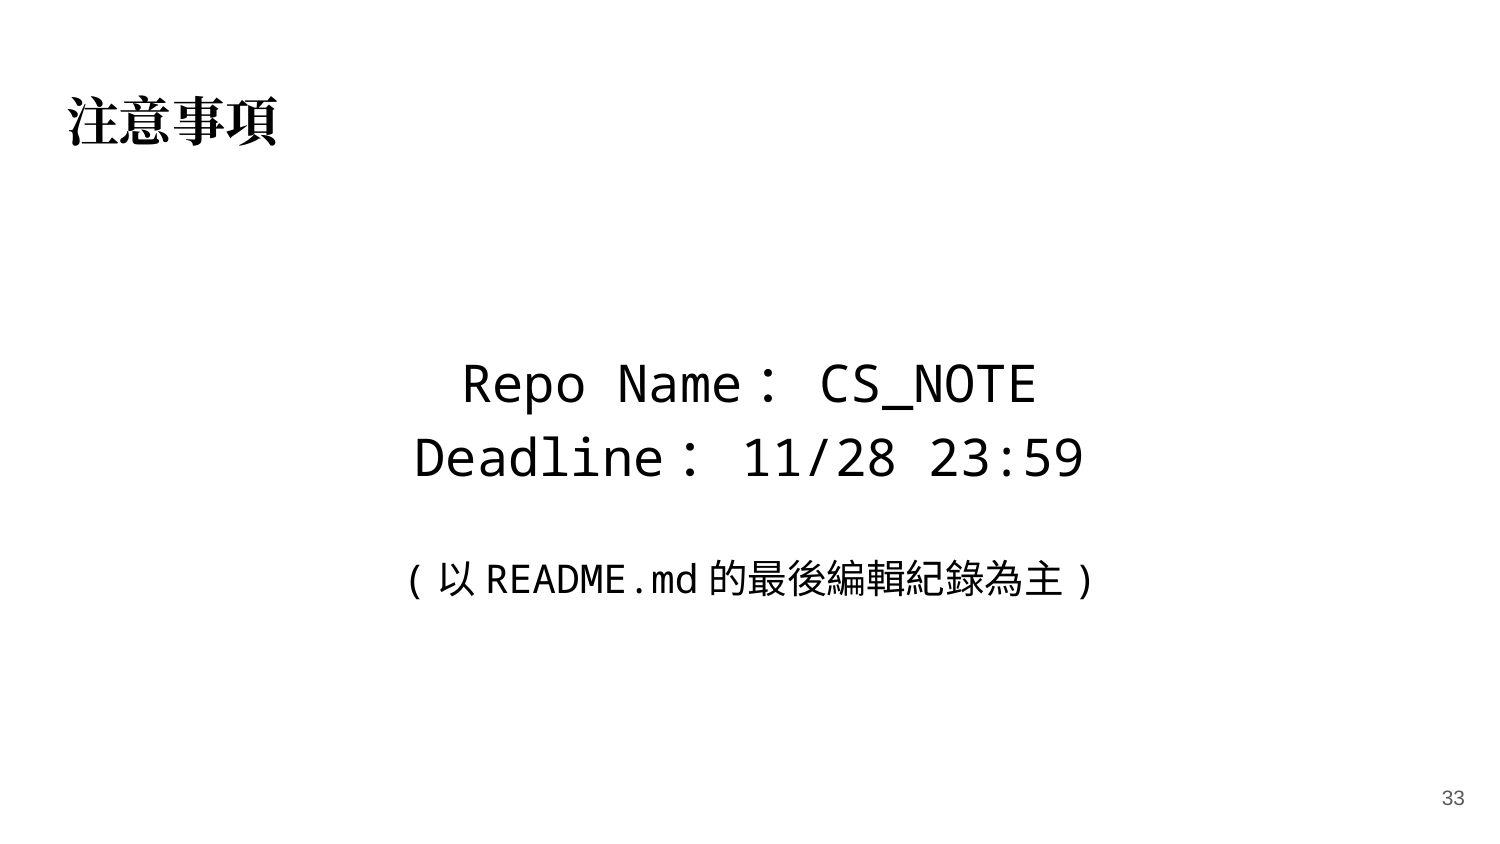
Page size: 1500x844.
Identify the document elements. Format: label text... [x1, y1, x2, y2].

title 注意事項 [51, 72, 1449, 167]
slide_number ‹#› [1389, 764, 1480, 830]
text_box Repo Name：CS_NOTE Deadline：11/28 23:59 (以README.md的最後編輯紀錄為主) [51, 188, 1449, 750]
